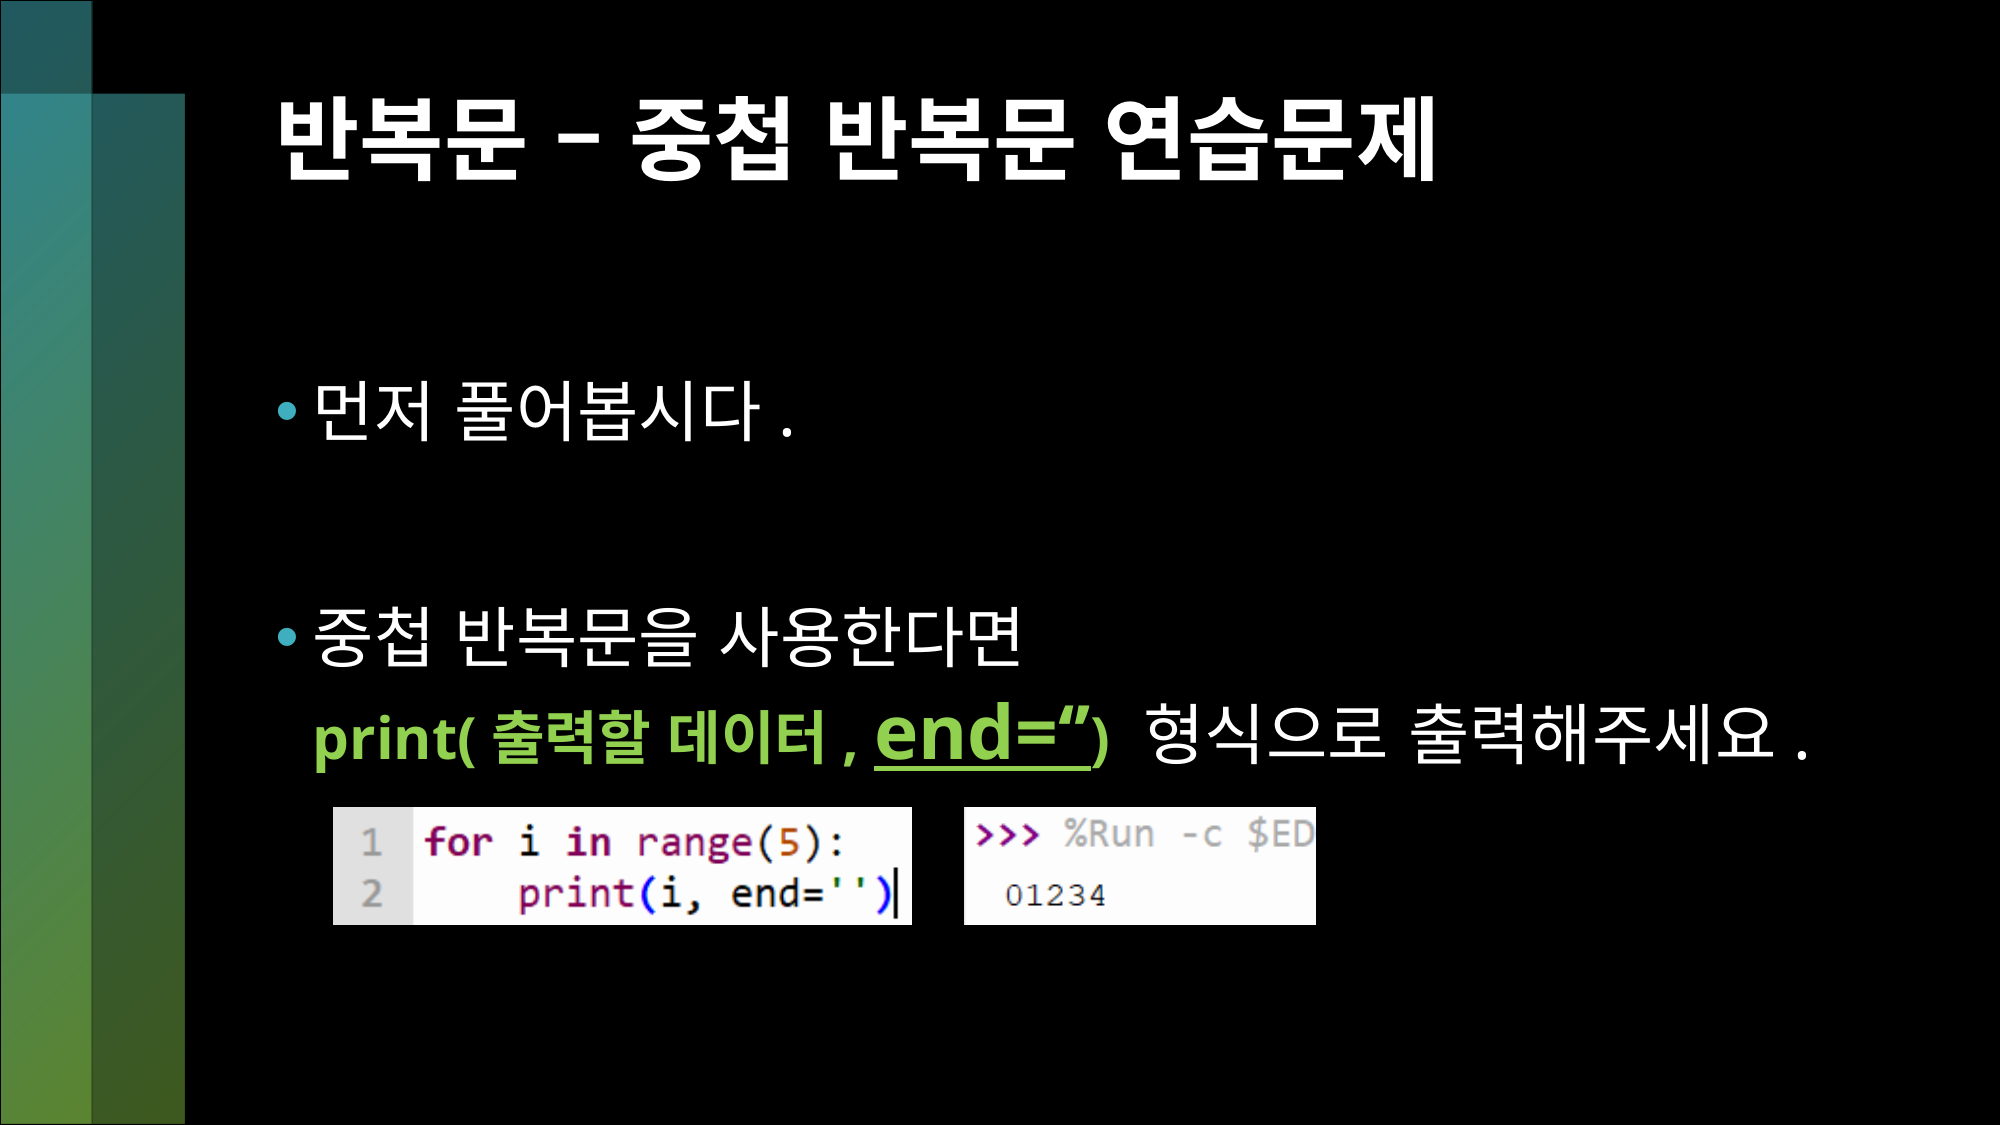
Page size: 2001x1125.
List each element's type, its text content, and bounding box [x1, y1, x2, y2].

picture [333, 807, 912, 925]
picture [964, 807, 1316, 925]
title 반복문 – 중첩 반복문 연습문제 [260, 74, 1817, 329]
list 먼저 풀어봅시다. 중첩 반복문을 사용한다면 print(출력할 데이터, end=‘’) 형식으로 출력해주세요. [260, 354, 1885, 999]
